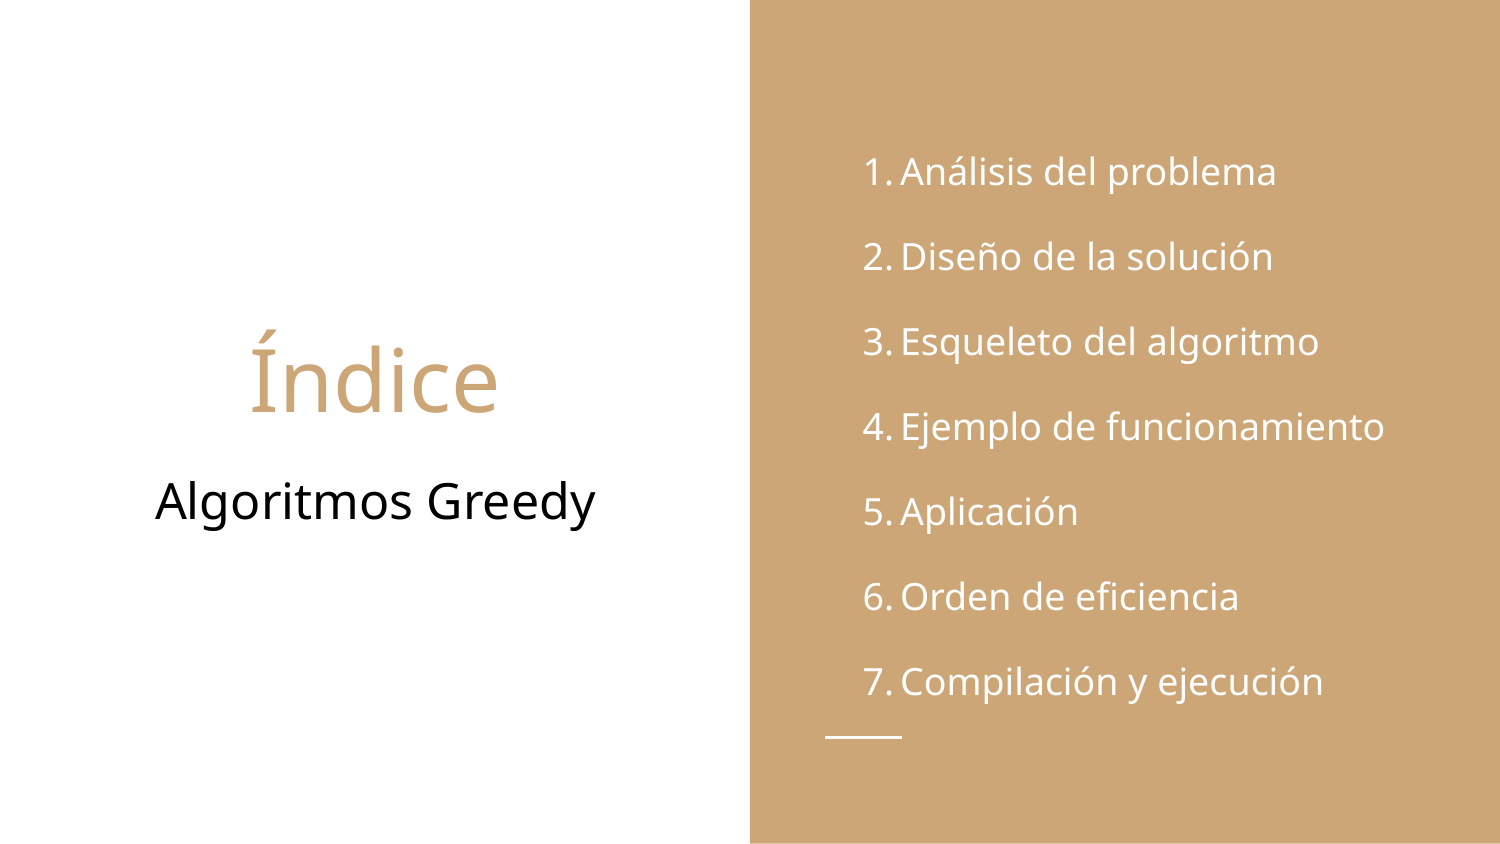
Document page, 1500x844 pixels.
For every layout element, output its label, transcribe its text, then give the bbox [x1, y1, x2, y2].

title Índice [43, 152, 708, 446]
subtitle Algoritmos Greedy [43, 454, 708, 713]
list Análisis del problema Diseño de la solución Esqueleto del algoritmo Ejemplo de funcionamiento Aplicación Orden de eficiencia Compilación y ejecución [810, 118, 1440, 725]
